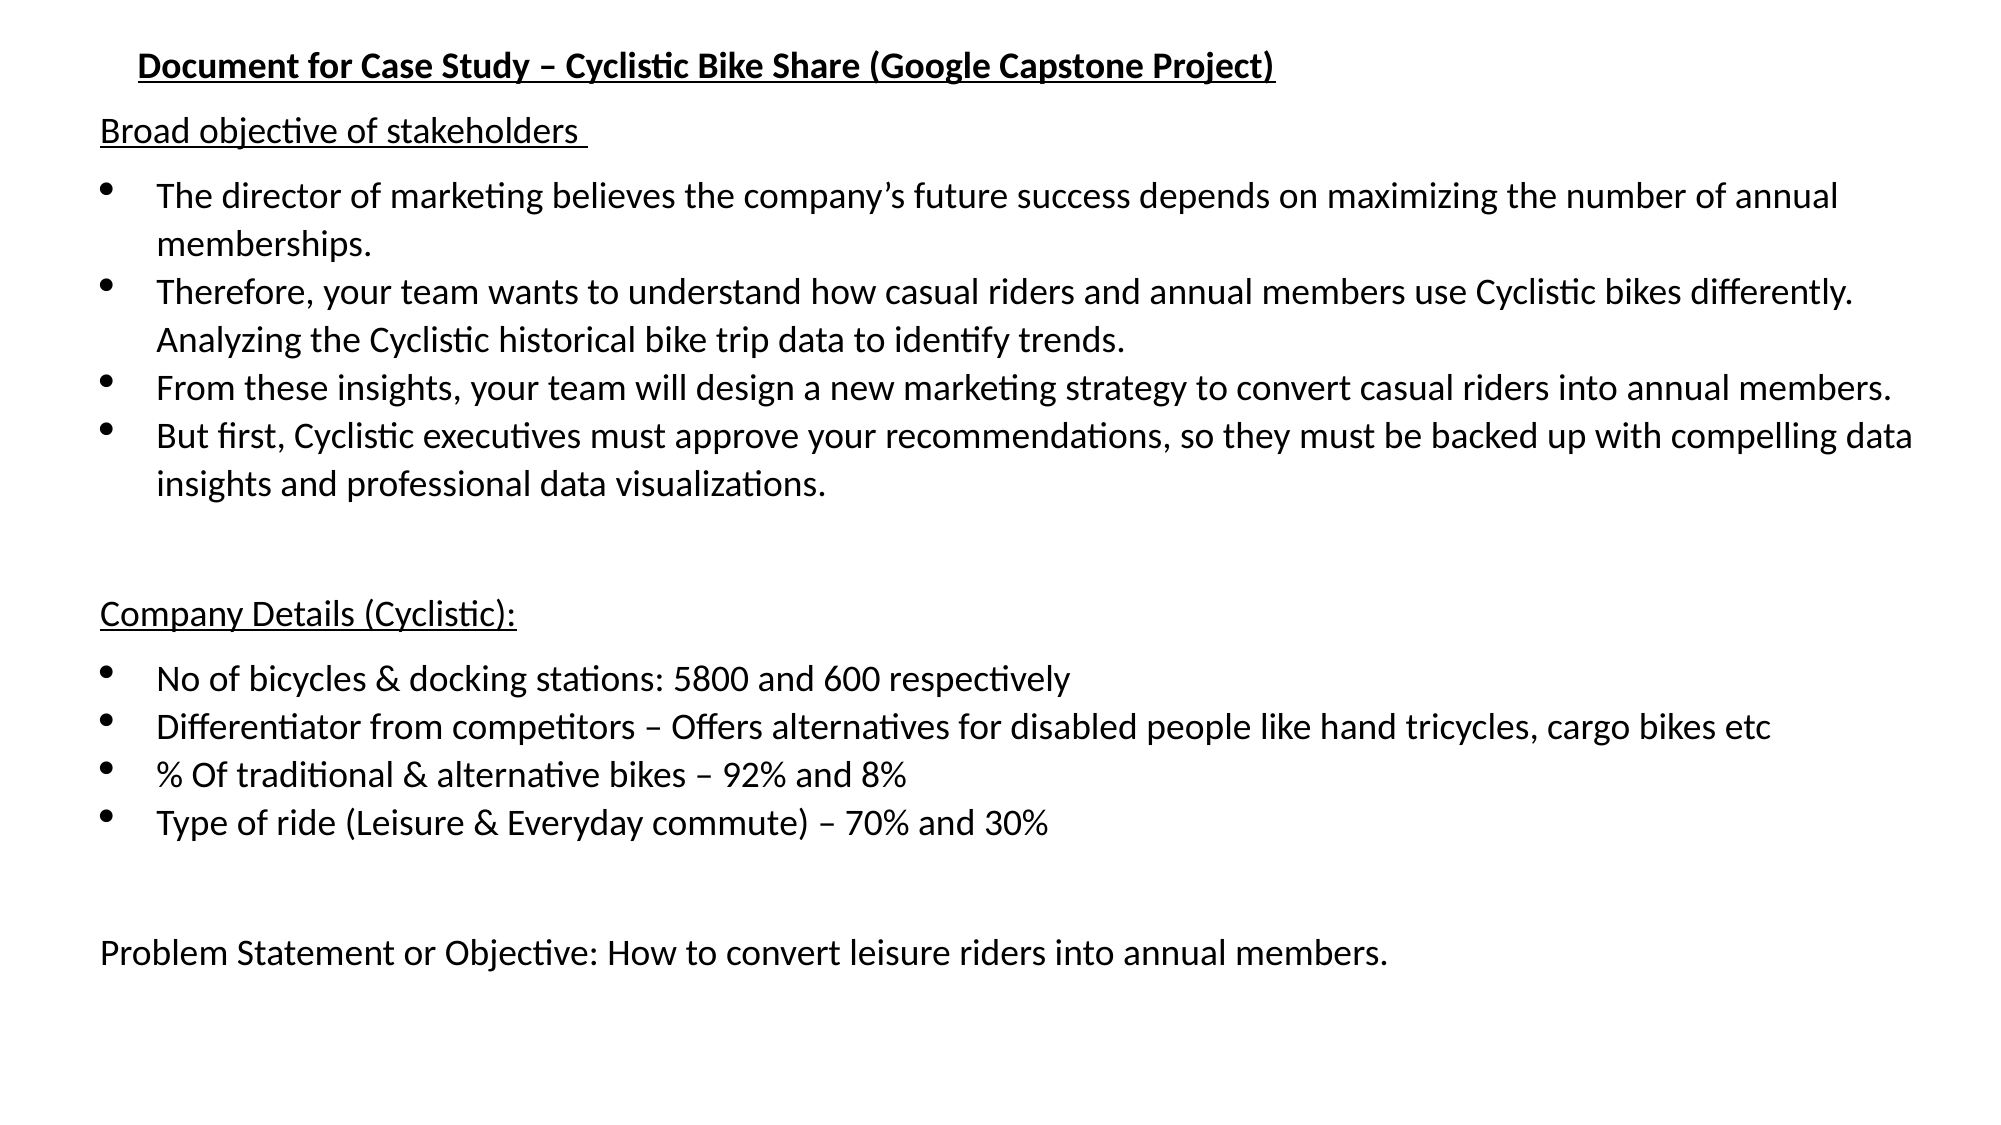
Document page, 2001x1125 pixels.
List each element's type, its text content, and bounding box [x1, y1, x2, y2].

text_box Document for Case Study – Cyclistic Bike Share (Google Capstone Project) Broad objective of stakeholders The director of marketing believes the company’s future success depends on maximizing the number of annual memberships. Therefore, your team wants to understand how casual riders and annual members use Cyclistic bikes differently. Analyzing the Cyclistic historical bike trip data to identify trends. From these insights, your team will design a new marketing strategy to convert casual riders into annual members. But first, Cyclistic executives must approve your recommendations, so they must be backed up with compelling data insights and professional data visualizations. Company Details (Cyclistic): No of bicycles & docking stations: 5800 and 600 respectively Differentiator from competitors – Offers alternatives for disabled people like hand tricycles, cargo bikes etc % Of traditional & alternative bikes – 92% and 8% Type of ride (Leisure & Everyday commute) – 70% and 30% Problem Statement or Objective: How to convert leisure riders into annual members. [85, 30, 1960, 1107]
